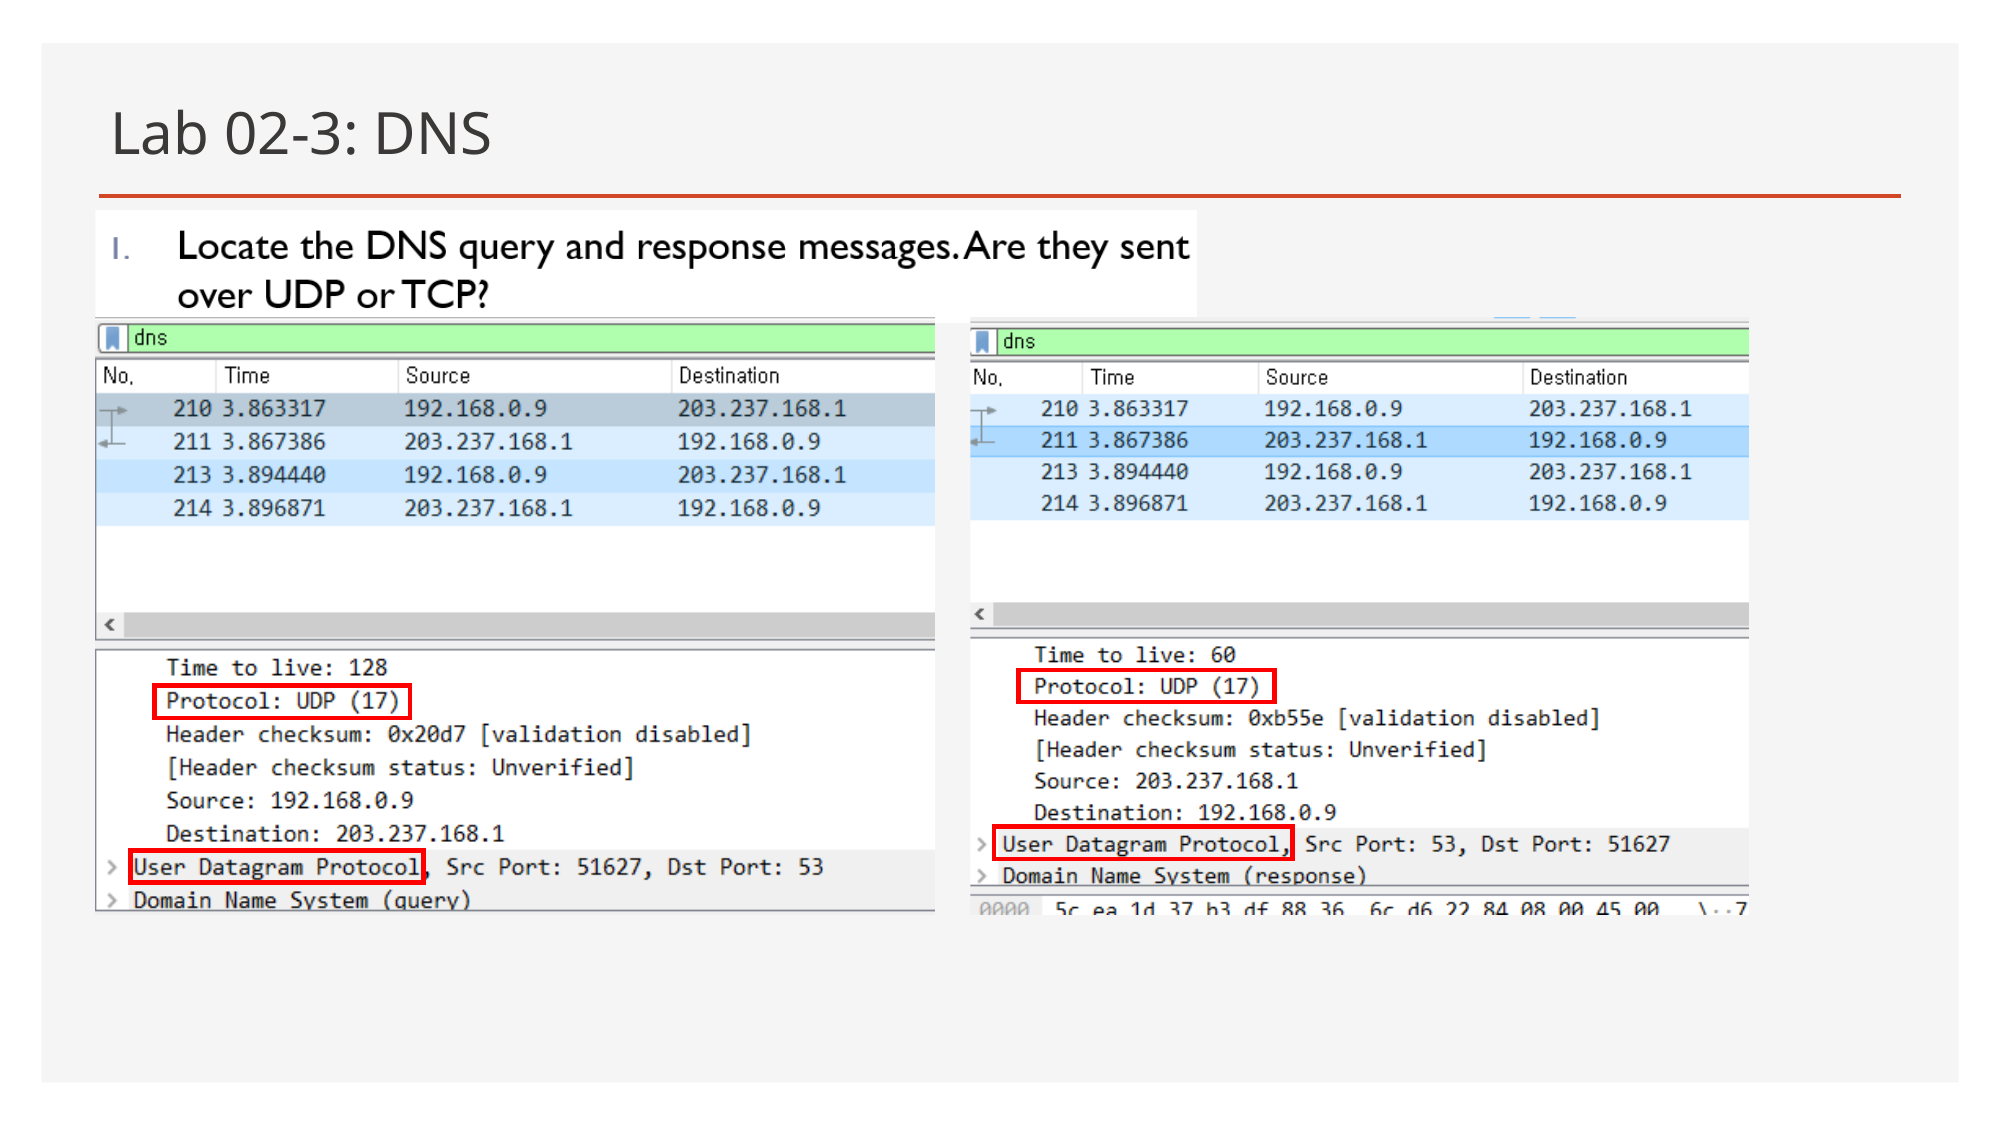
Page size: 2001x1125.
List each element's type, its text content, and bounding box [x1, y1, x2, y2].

text_box Lab 02-3: DNS [95, 68, 1256, 174]
picture [95, 210, 1750, 915]
